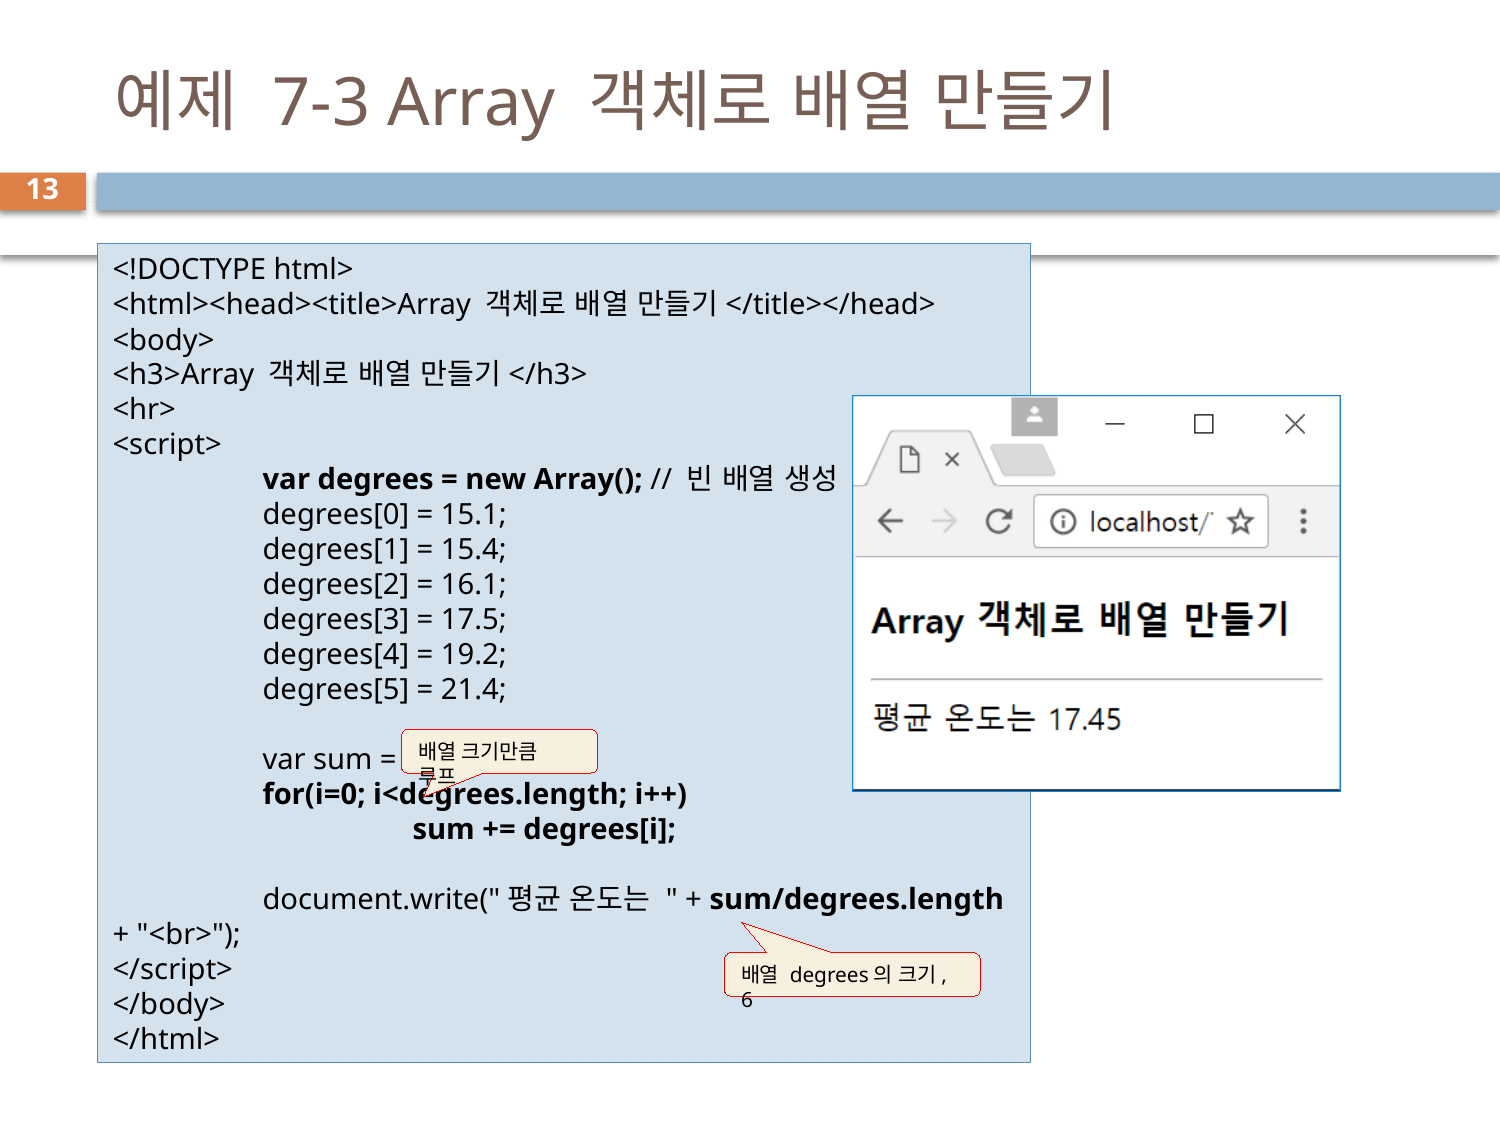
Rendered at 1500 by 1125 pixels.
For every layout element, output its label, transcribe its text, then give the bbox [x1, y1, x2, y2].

text_box <!DOCTYPE html> <html><head><title>Array 객체로 배열 만들기</title></head> <body> <h3>Array 객체로 배열 만들기</h3> <hr> <script> var degrees = new Array(); // 빈 배열 생성 degrees[0] = 15.1; degrees[1] = 15.4; degrees[2] = 16.1; degrees[3] = 17.5; degrees[4] = 19.2; degrees[5] = 21.4; var sum = 0; for(i=0; i<degrees.length; i++) sum += degrees[i]; document.write("평균 온도는 " + sum/degrees.length + "<br>"); </script> </body> </html> [97, 243, 1031, 1063]
slide_number 13 [0, 170, 87, 211]
text_box 배열 degrees의 크기, 6 [724, 922, 981, 997]
picture [852, 395, 1341, 793]
title 예제 7-3 Array 객체로 배열 만들기 [99, 37, 1438, 161]
text_box 배열 크기만큼 루프 [401, 729, 598, 798]
